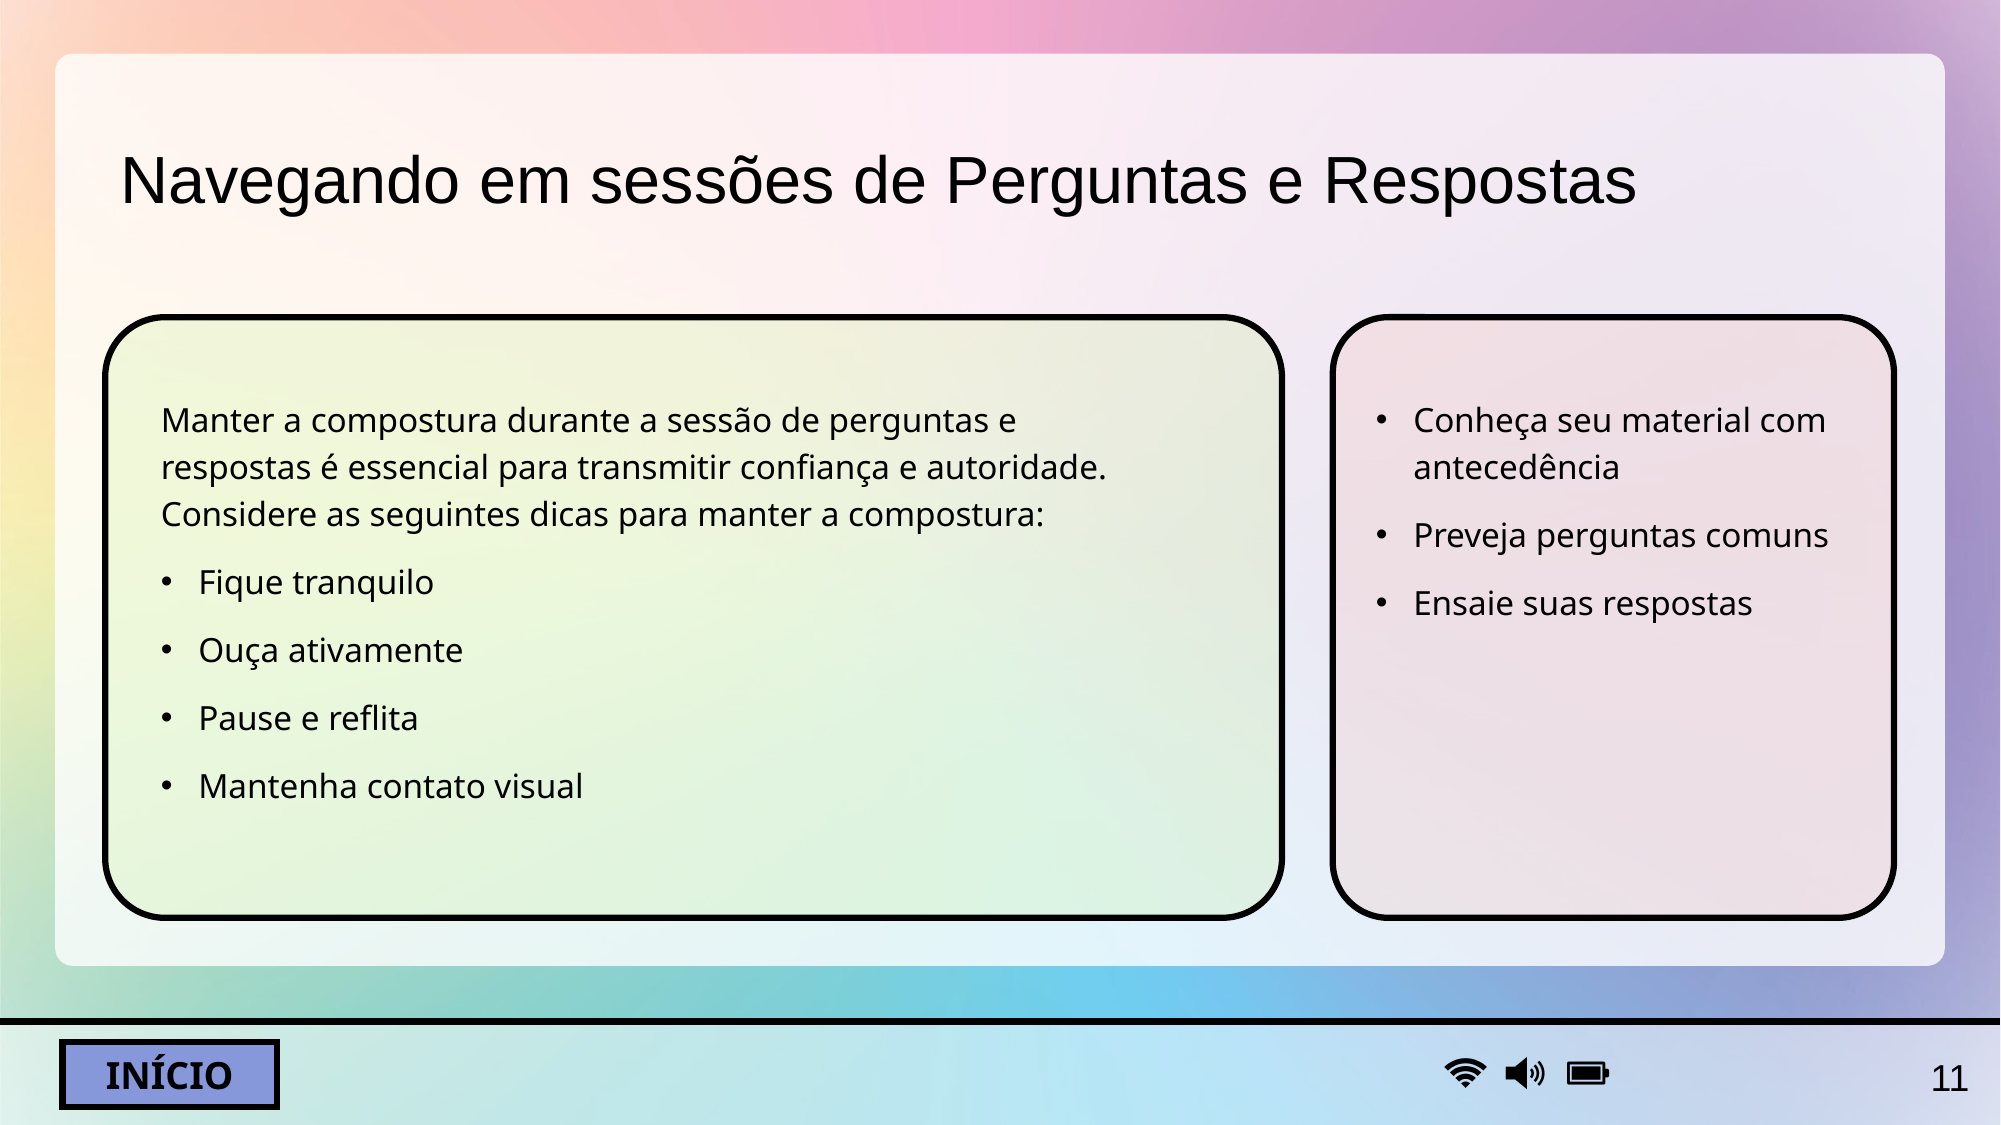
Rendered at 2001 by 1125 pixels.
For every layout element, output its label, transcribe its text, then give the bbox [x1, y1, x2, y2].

list Conheça seu material com antecedência Preveja perguntas comuns Ensaie suas respostas [1360, 384, 1882, 875]
list Manter a compostura durante a sessão de perguntas e respostas é essencial para transmitir confiança e autoridade. Considere as seguintes dicas para manter a compostura: Fique tranquilo Ouça ativamente Pause e reflita Mantenha contato visual [145, 384, 1181, 876]
slide_number ‹#› [1898, 1021, 2000, 1125]
picture [1442, 1050, 1488, 1096]
picture [1504, 1050, 1550, 1096]
picture [0, 0, 2001, 1125]
picture [1565, 1050, 1611, 1096]
title Navegando em sessões de Perguntas e Respostas [105, 94, 1895, 246]
